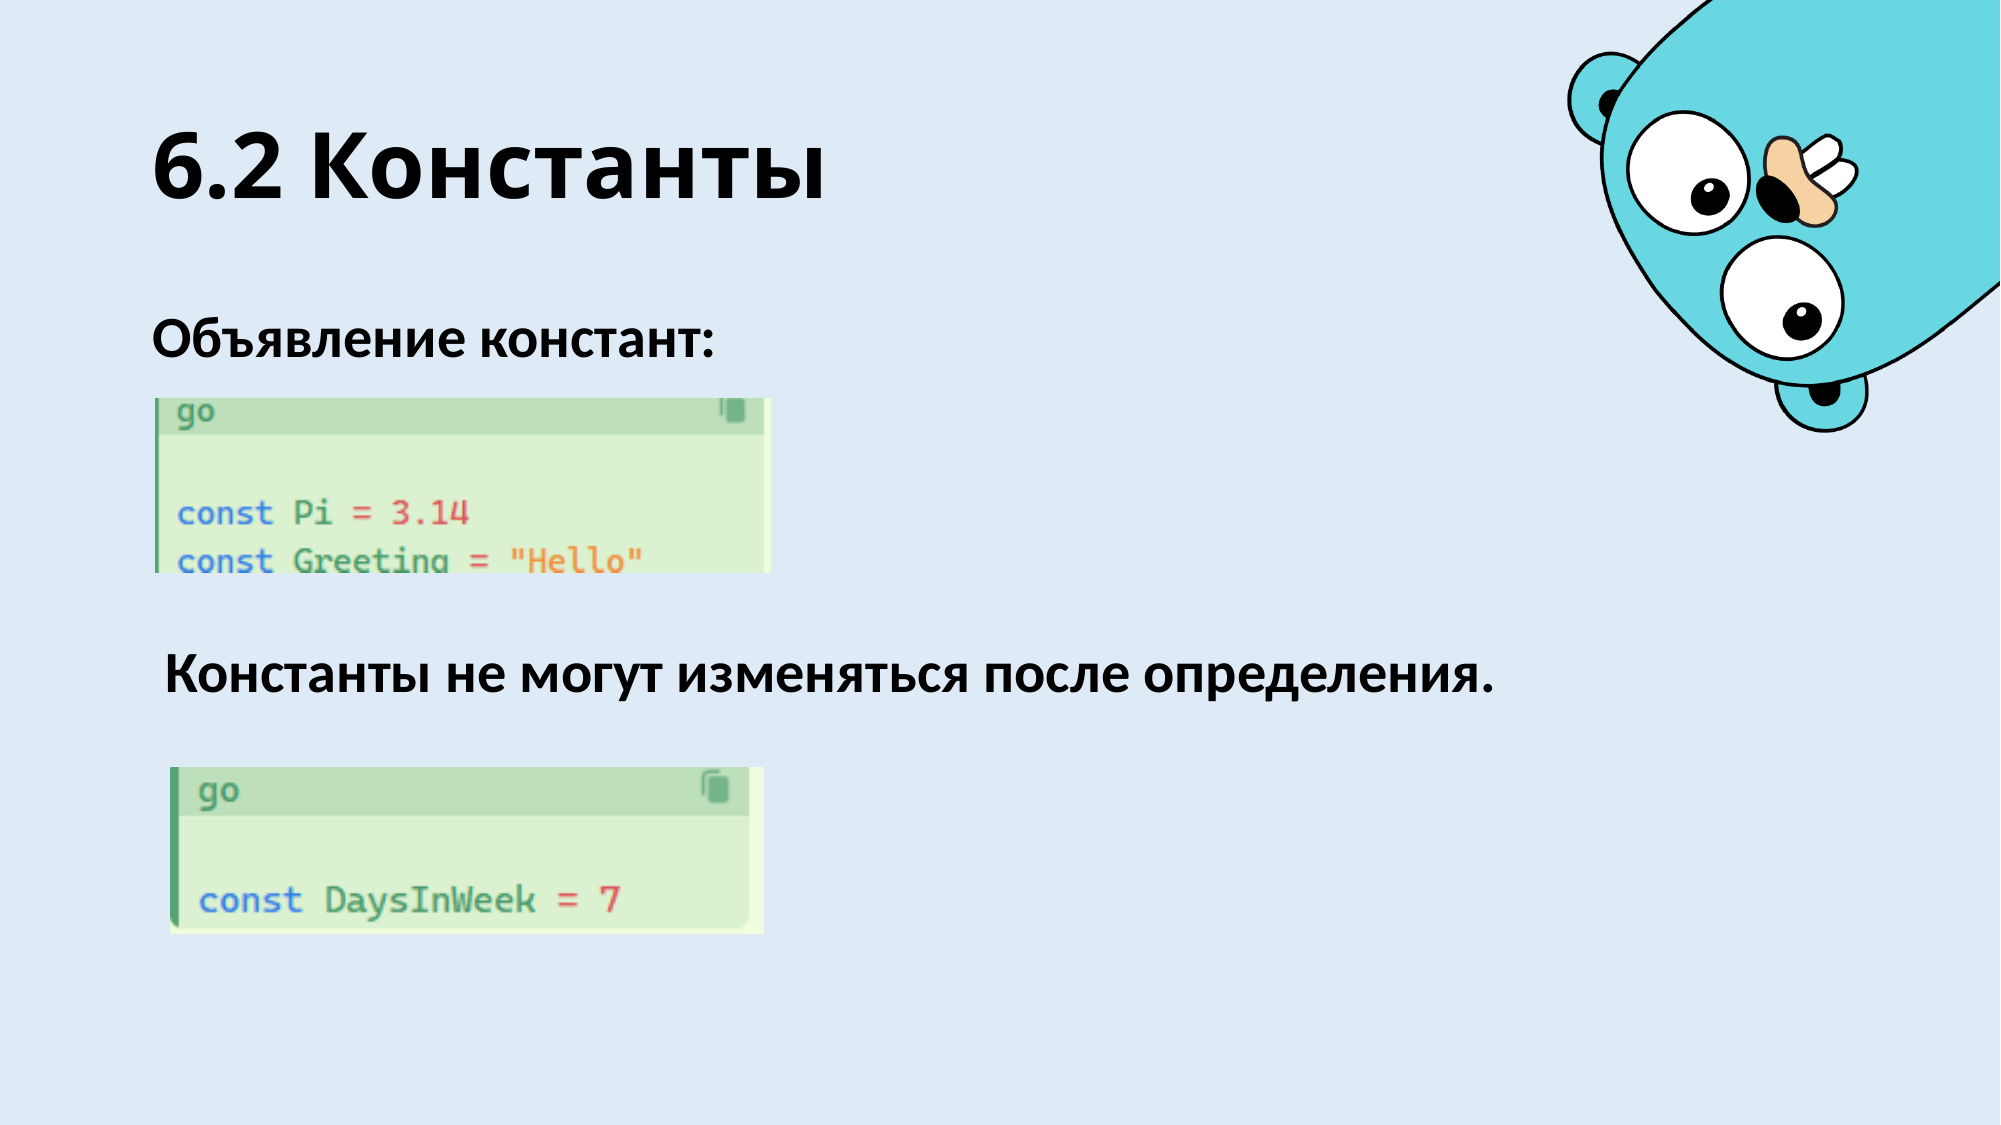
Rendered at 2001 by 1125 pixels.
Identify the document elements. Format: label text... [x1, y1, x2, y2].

picture [1510, 0, 2000, 485]
title 6.2 Константы [137, 59, 1644, 278]
picture [170, 767, 764, 934]
picture [155, 398, 771, 573]
list Объявление констант: Константы не могут изменяться после определения. [137, 299, 1863, 1014]
